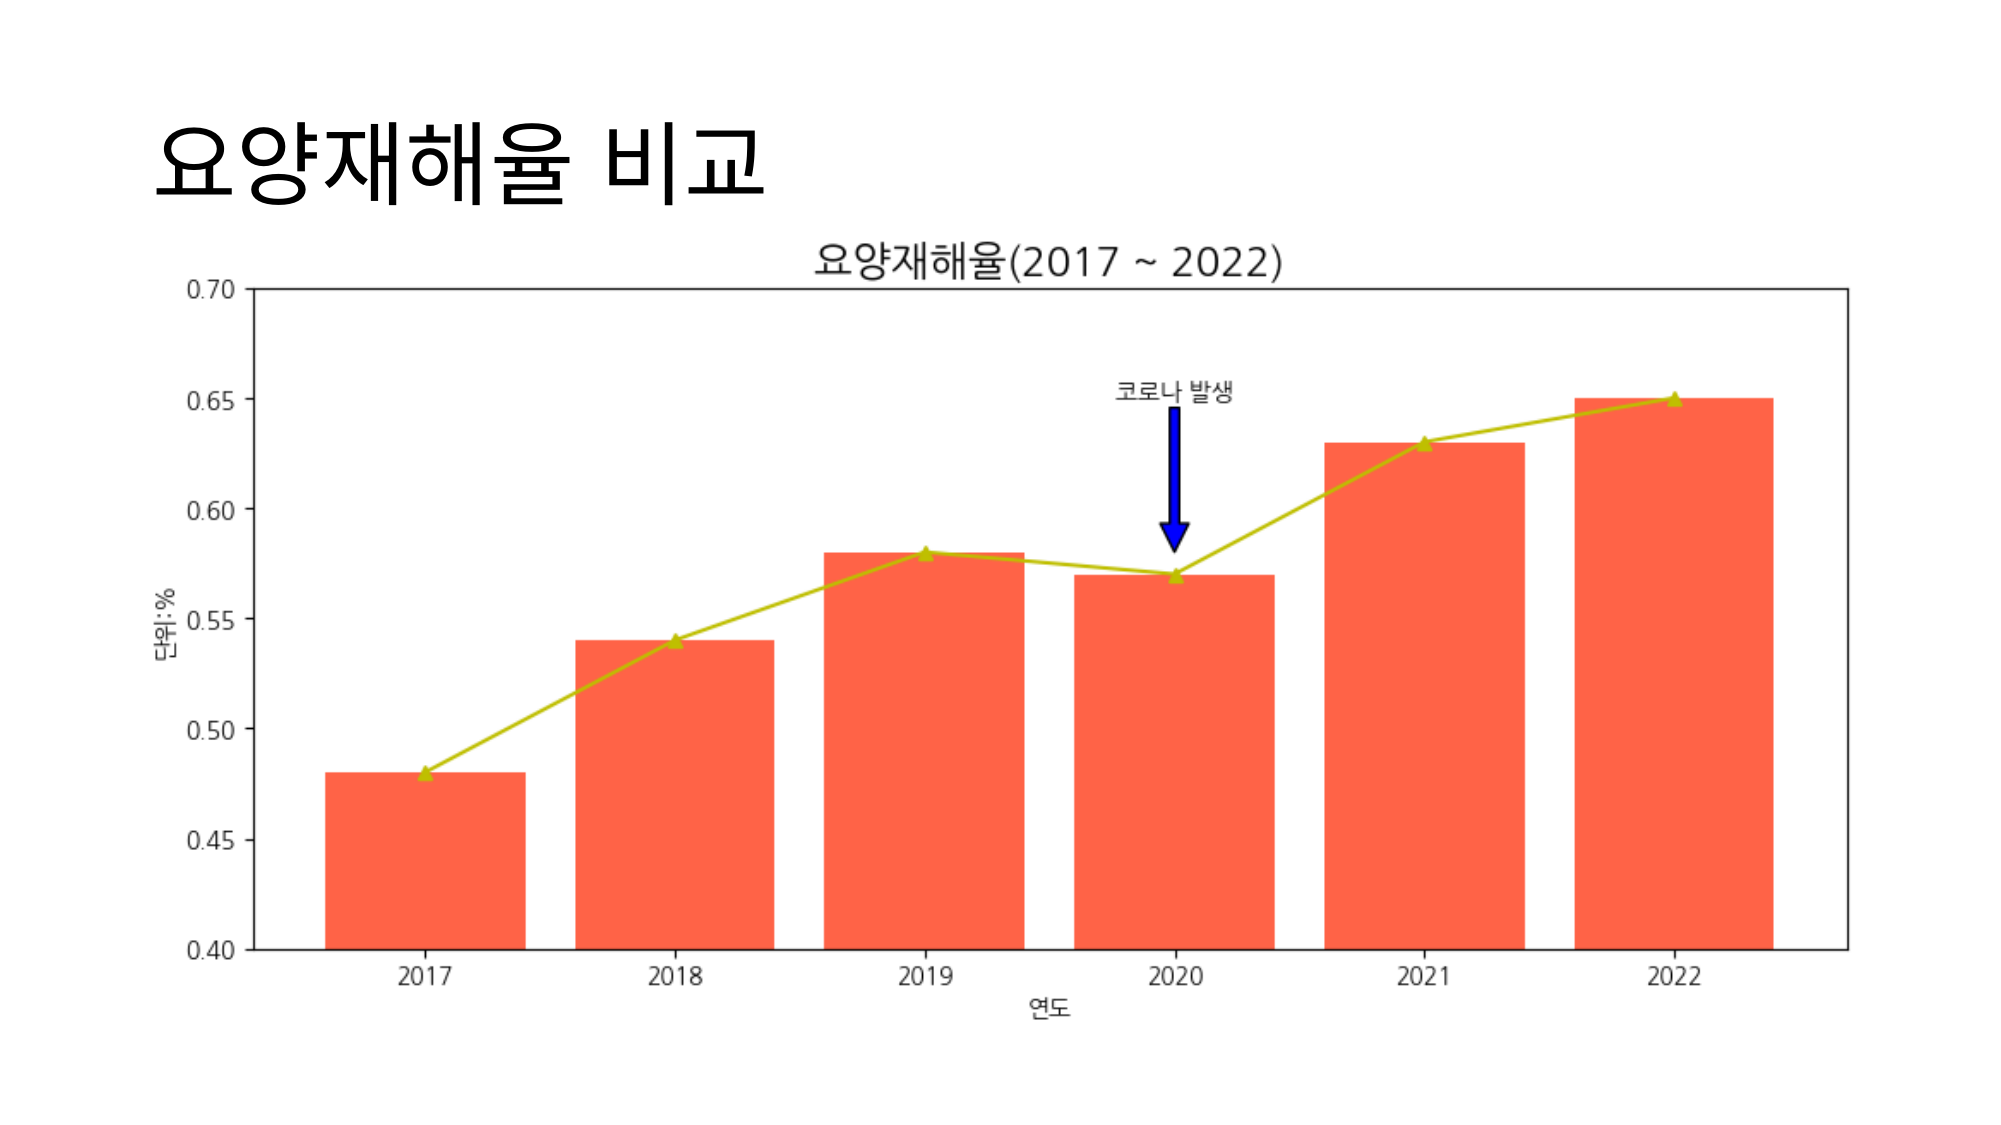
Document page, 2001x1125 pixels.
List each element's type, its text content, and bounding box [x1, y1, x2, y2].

title 요양재해율 비교 [137, 59, 1863, 225]
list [137, 225, 1863, 1037]
